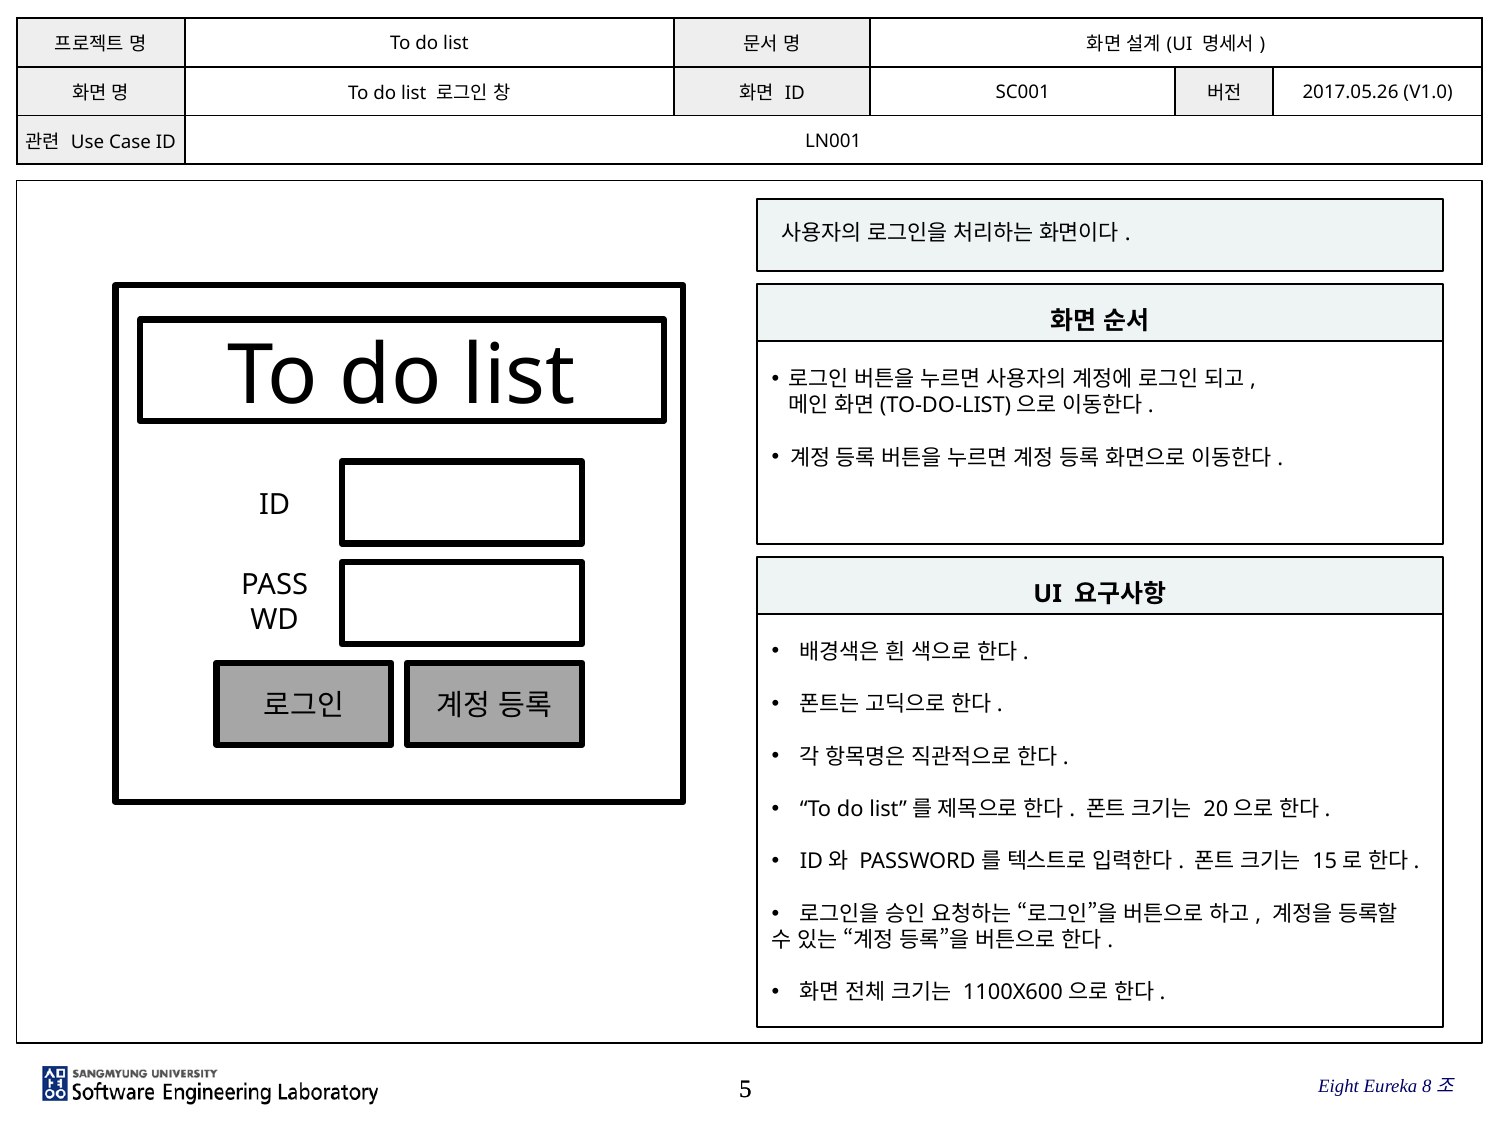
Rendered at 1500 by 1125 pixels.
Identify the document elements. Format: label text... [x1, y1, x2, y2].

table_header 프로젝트 명 [18, 19, 184, 66]
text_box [756, 283, 1444, 544]
text_box 사용자의 로그인을 처리하는 화면이다. [756, 198, 1444, 271]
table_cell 2017.05.26 (V1.0) [1274, 68, 1481, 115]
table_header To do list [186, 19, 673, 66]
footer Eight Eureka 8조 [994, 1060, 1454, 1110]
table_cell LN001 [186, 116, 1481, 163]
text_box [756, 556, 1444, 1028]
table_cell To do list 로그인 창 [186, 68, 673, 115]
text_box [115, 284, 684, 803]
table_cell 화면 ID [675, 68, 869, 115]
table_cell 화면 명 [18, 68, 184, 115]
picture [42, 1066, 382, 1106]
table_cell 버전 [1176, 68, 1272, 115]
table_cell SC001 [871, 68, 1174, 115]
table_header 화면 설계(UI 명세서) [871, 19, 1481, 66]
table_cell 관련 Use Case ID [18, 116, 184, 163]
table_header 문서 명 [675, 19, 869, 66]
